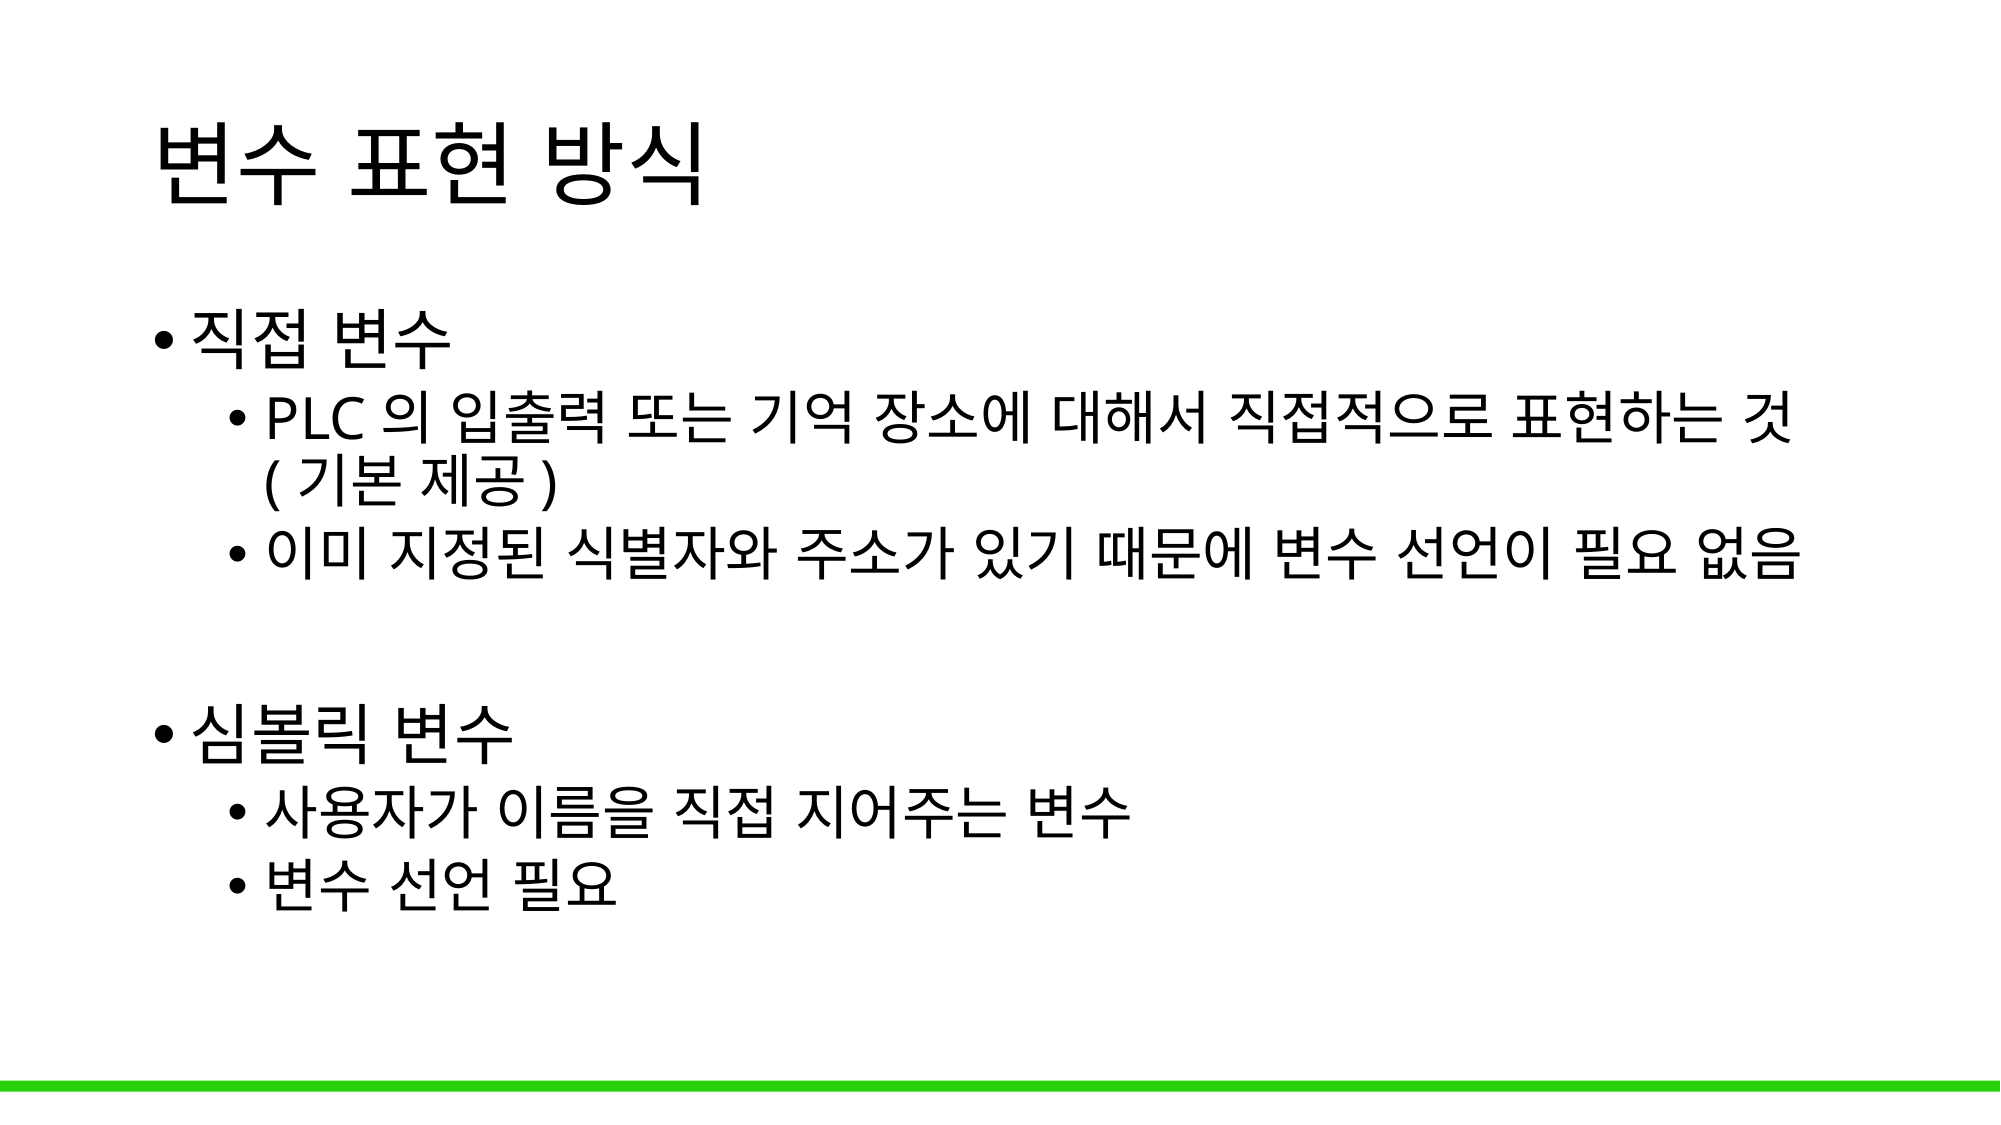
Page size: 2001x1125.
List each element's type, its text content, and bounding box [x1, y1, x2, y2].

list 직접 변수 PLC의 입출력 또는 기억 장소에 대해서 직접적으로 표현하는 것 (기본 제공) 이미 지정된 식별자와 주소가 있기 때문에 변수 선언이 필요 없음 심볼릭 변수 사용자가 이름을 직접 지어주는 변수 변수 선언 필요 [137, 299, 1863, 1014]
title 변수 표현 방식 [137, 59, 1863, 278]
